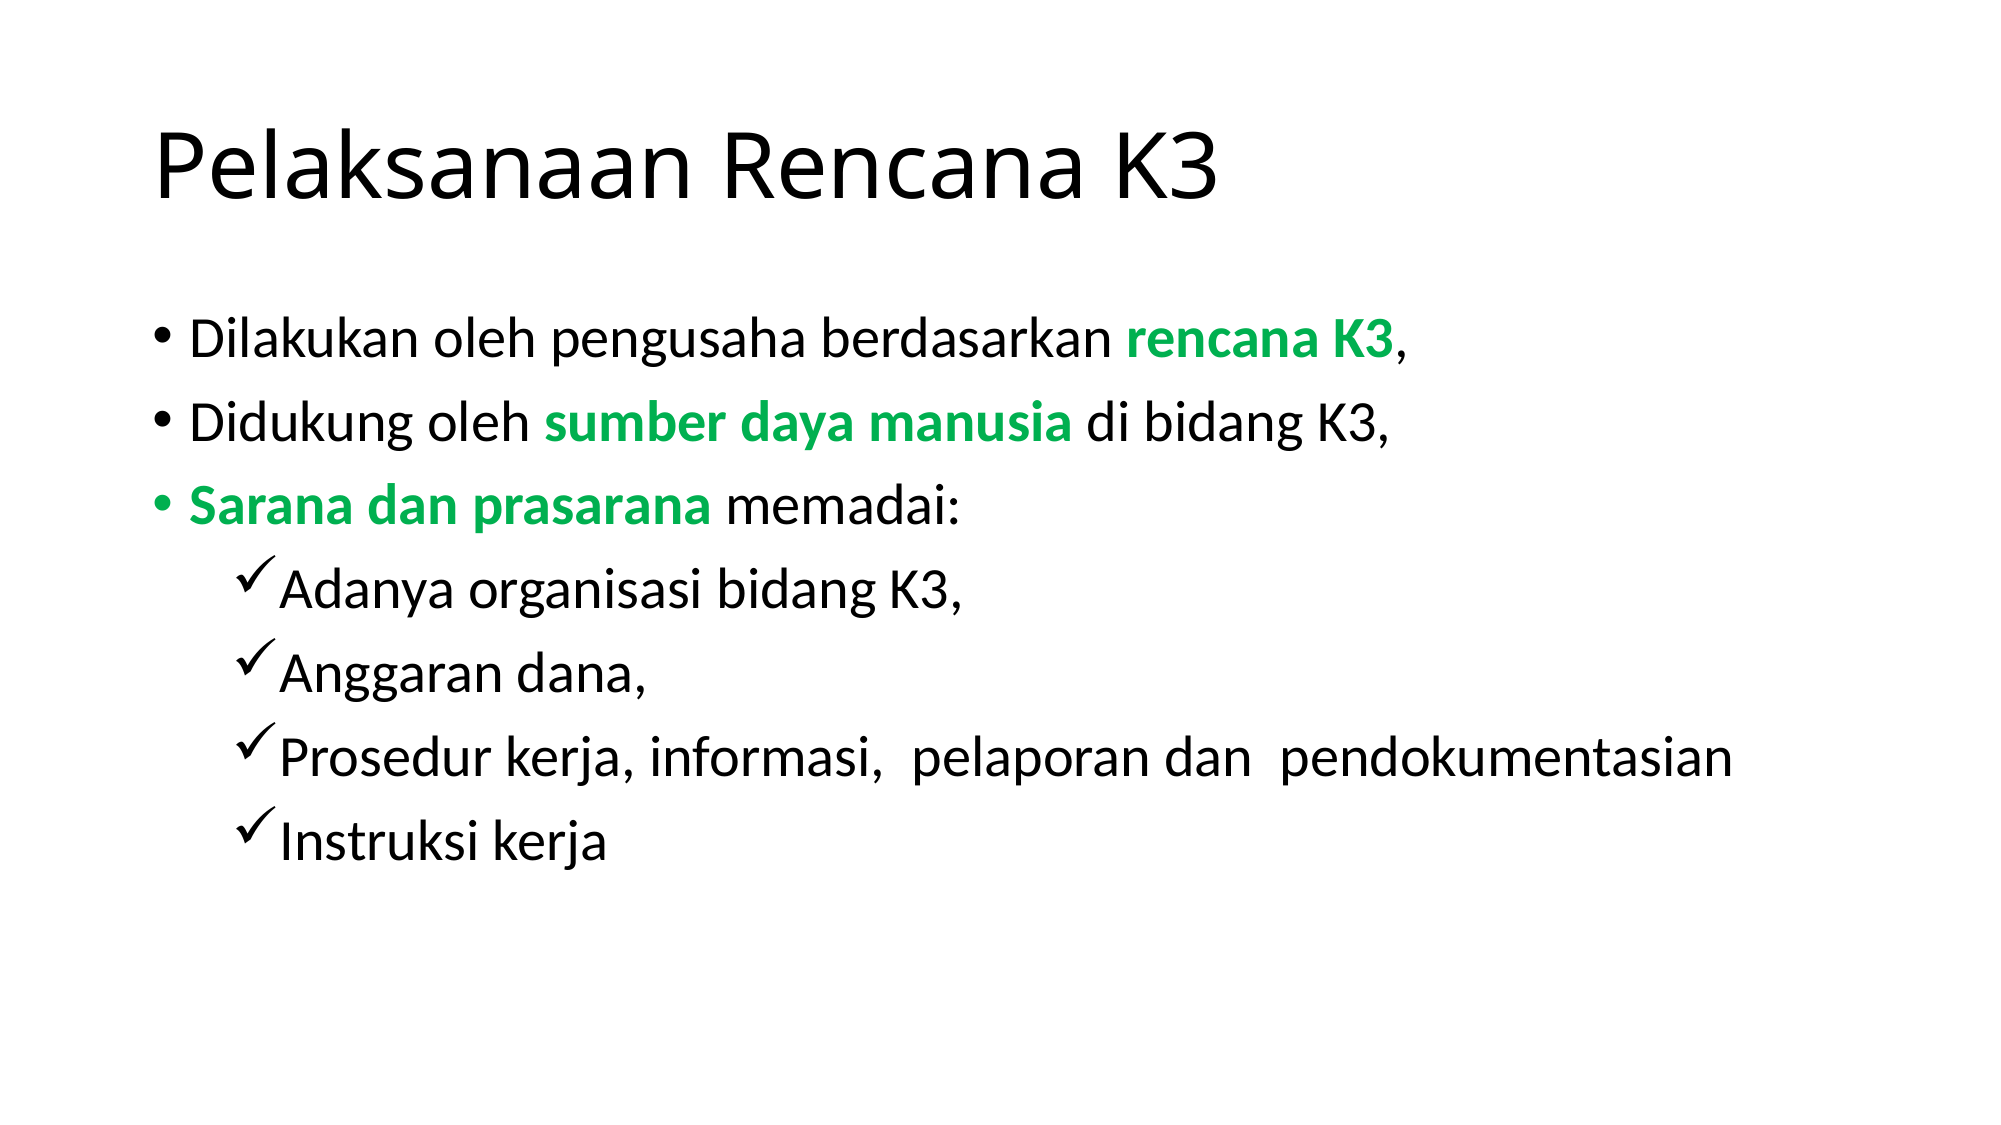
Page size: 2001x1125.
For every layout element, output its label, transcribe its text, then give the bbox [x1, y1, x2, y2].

title Pelaksanaan Rencana K3 [137, 59, 1863, 278]
list Dilakukan oleh pengusaha berdasarkan rencana K3, Didukung oleh sumber daya manusia di bidang K3, Sarana dan prasarana memadai: Adanya organisasi bidang K3, Anggaran dana, Prosedur kerja, informasi, pelaporan dan pendokumentasian Instruksi kerja [137, 299, 1863, 1014]
